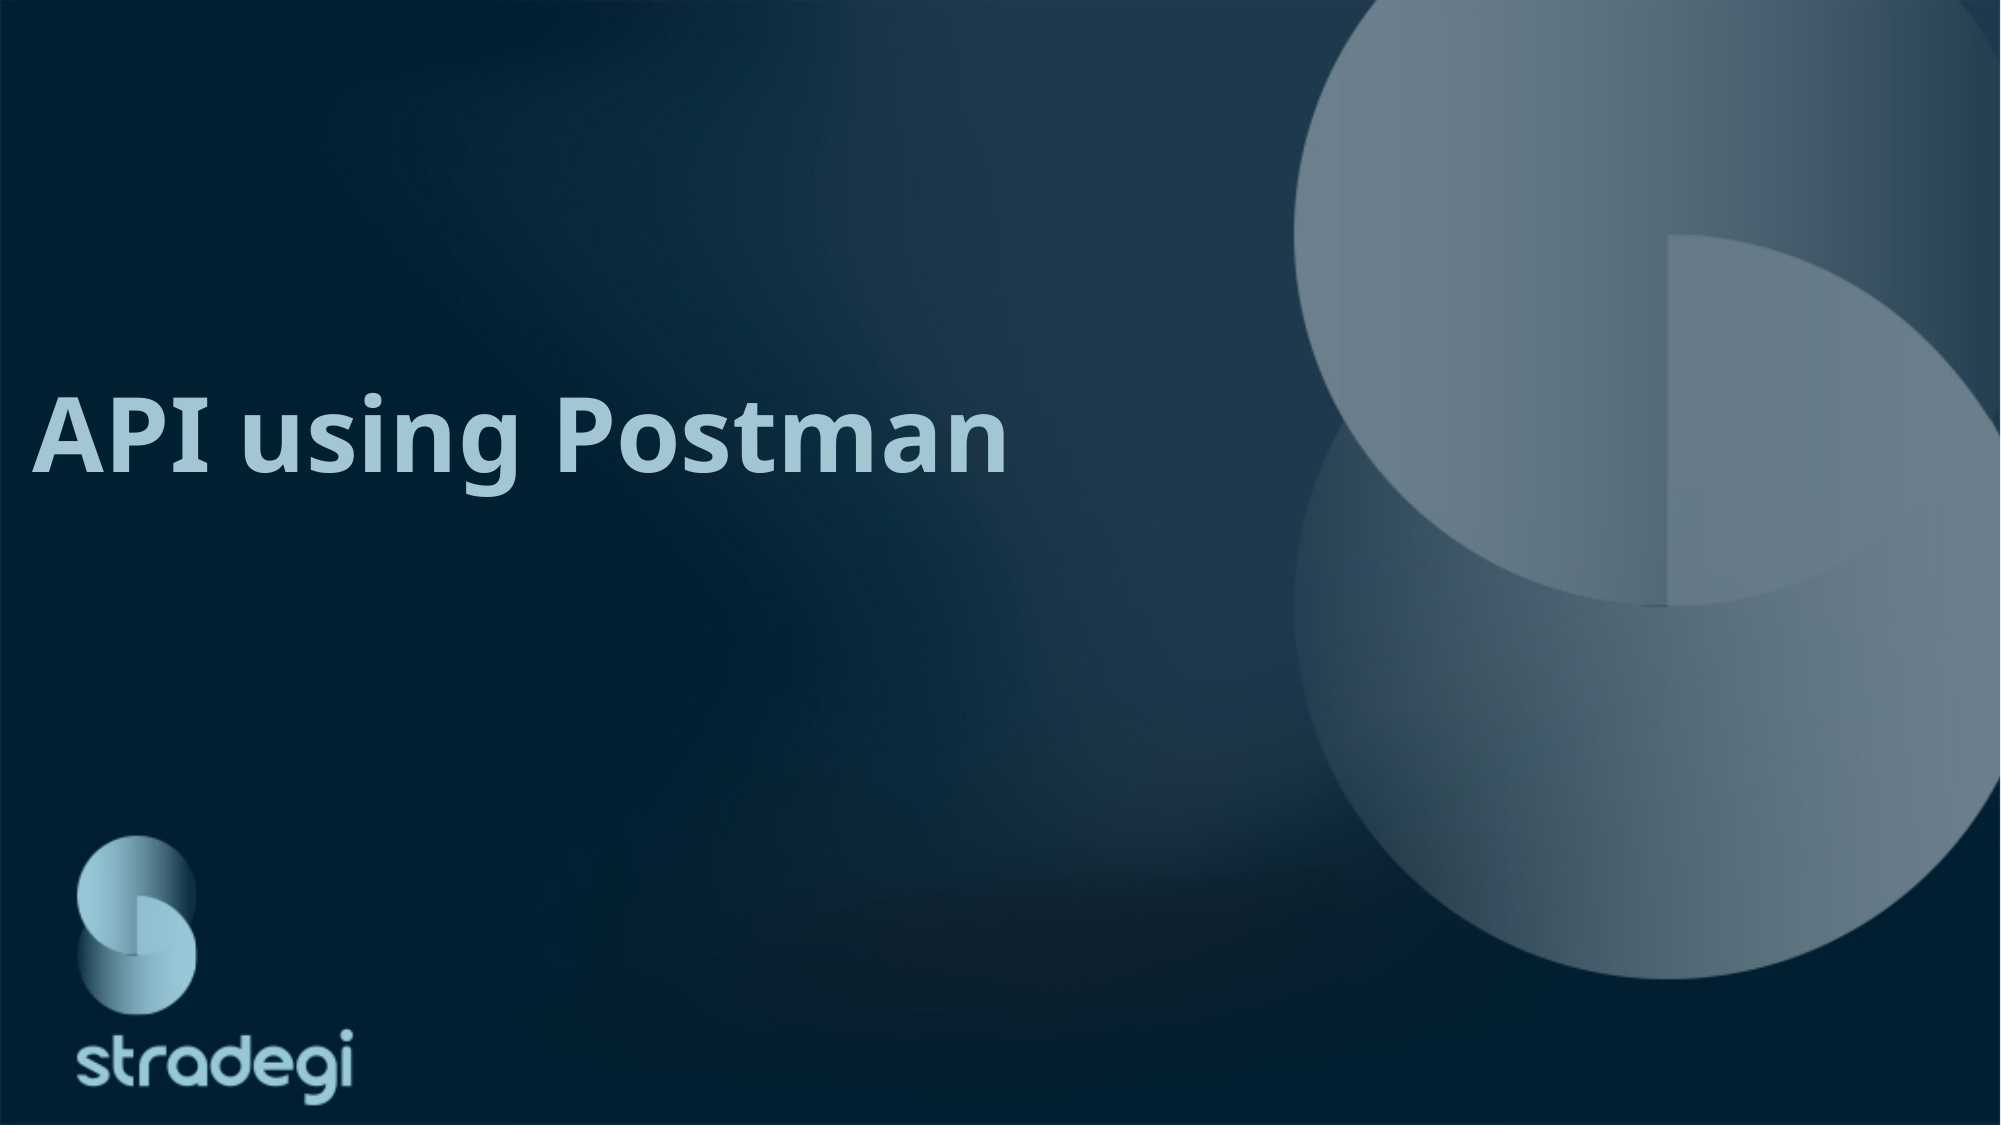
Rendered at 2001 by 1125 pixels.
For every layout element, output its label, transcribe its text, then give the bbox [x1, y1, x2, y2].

title API using Postman [18, 302, 1862, 563]
picture [0, 0, 2001, 1125]
